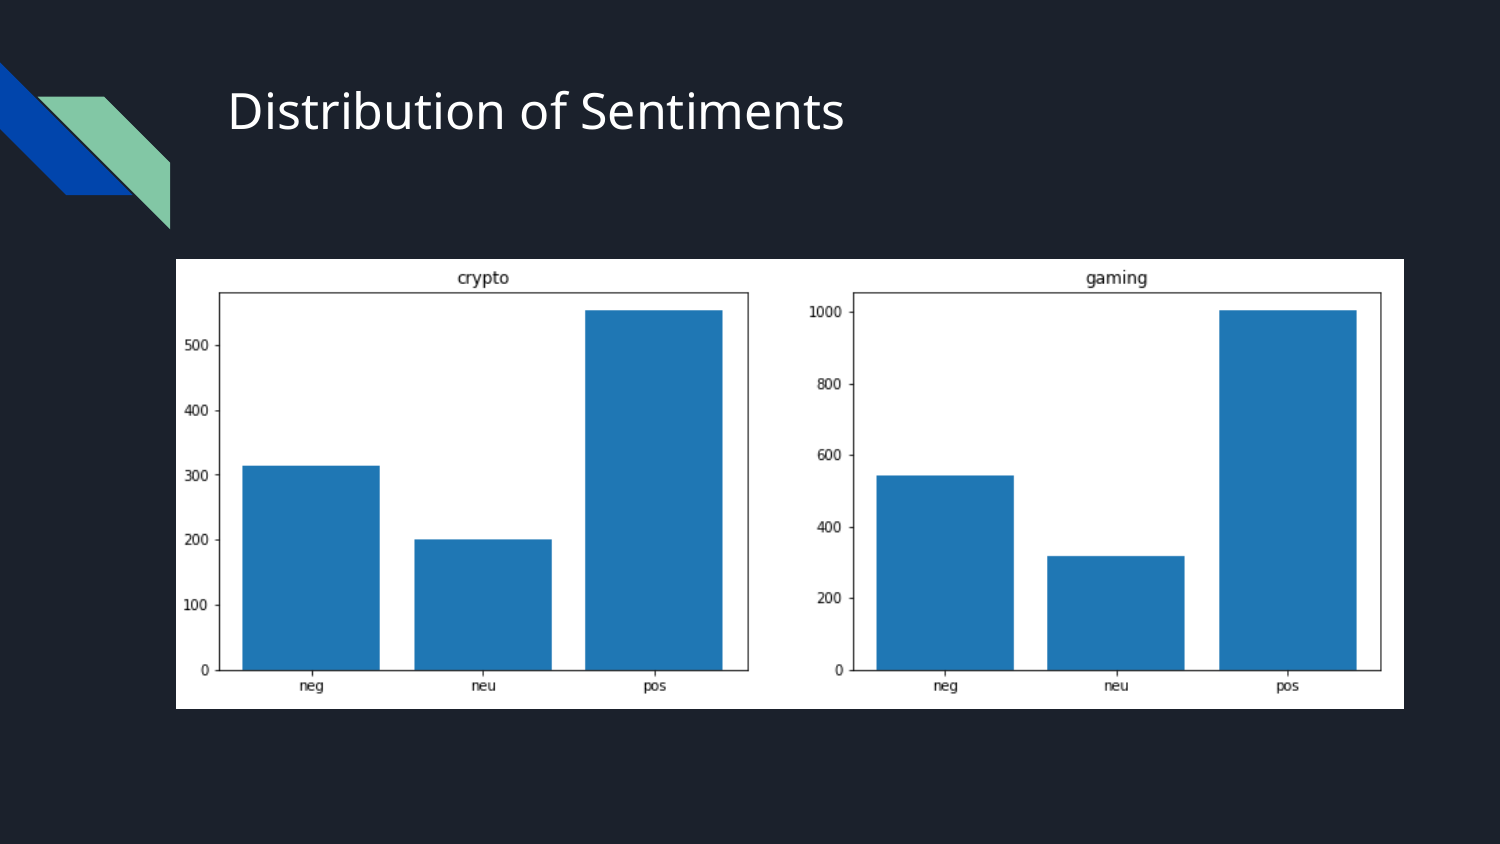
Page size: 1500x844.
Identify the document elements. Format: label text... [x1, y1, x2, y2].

picture [176, 258, 1404, 709]
title Distribution of Sentiments [212, 64, 1368, 215]
